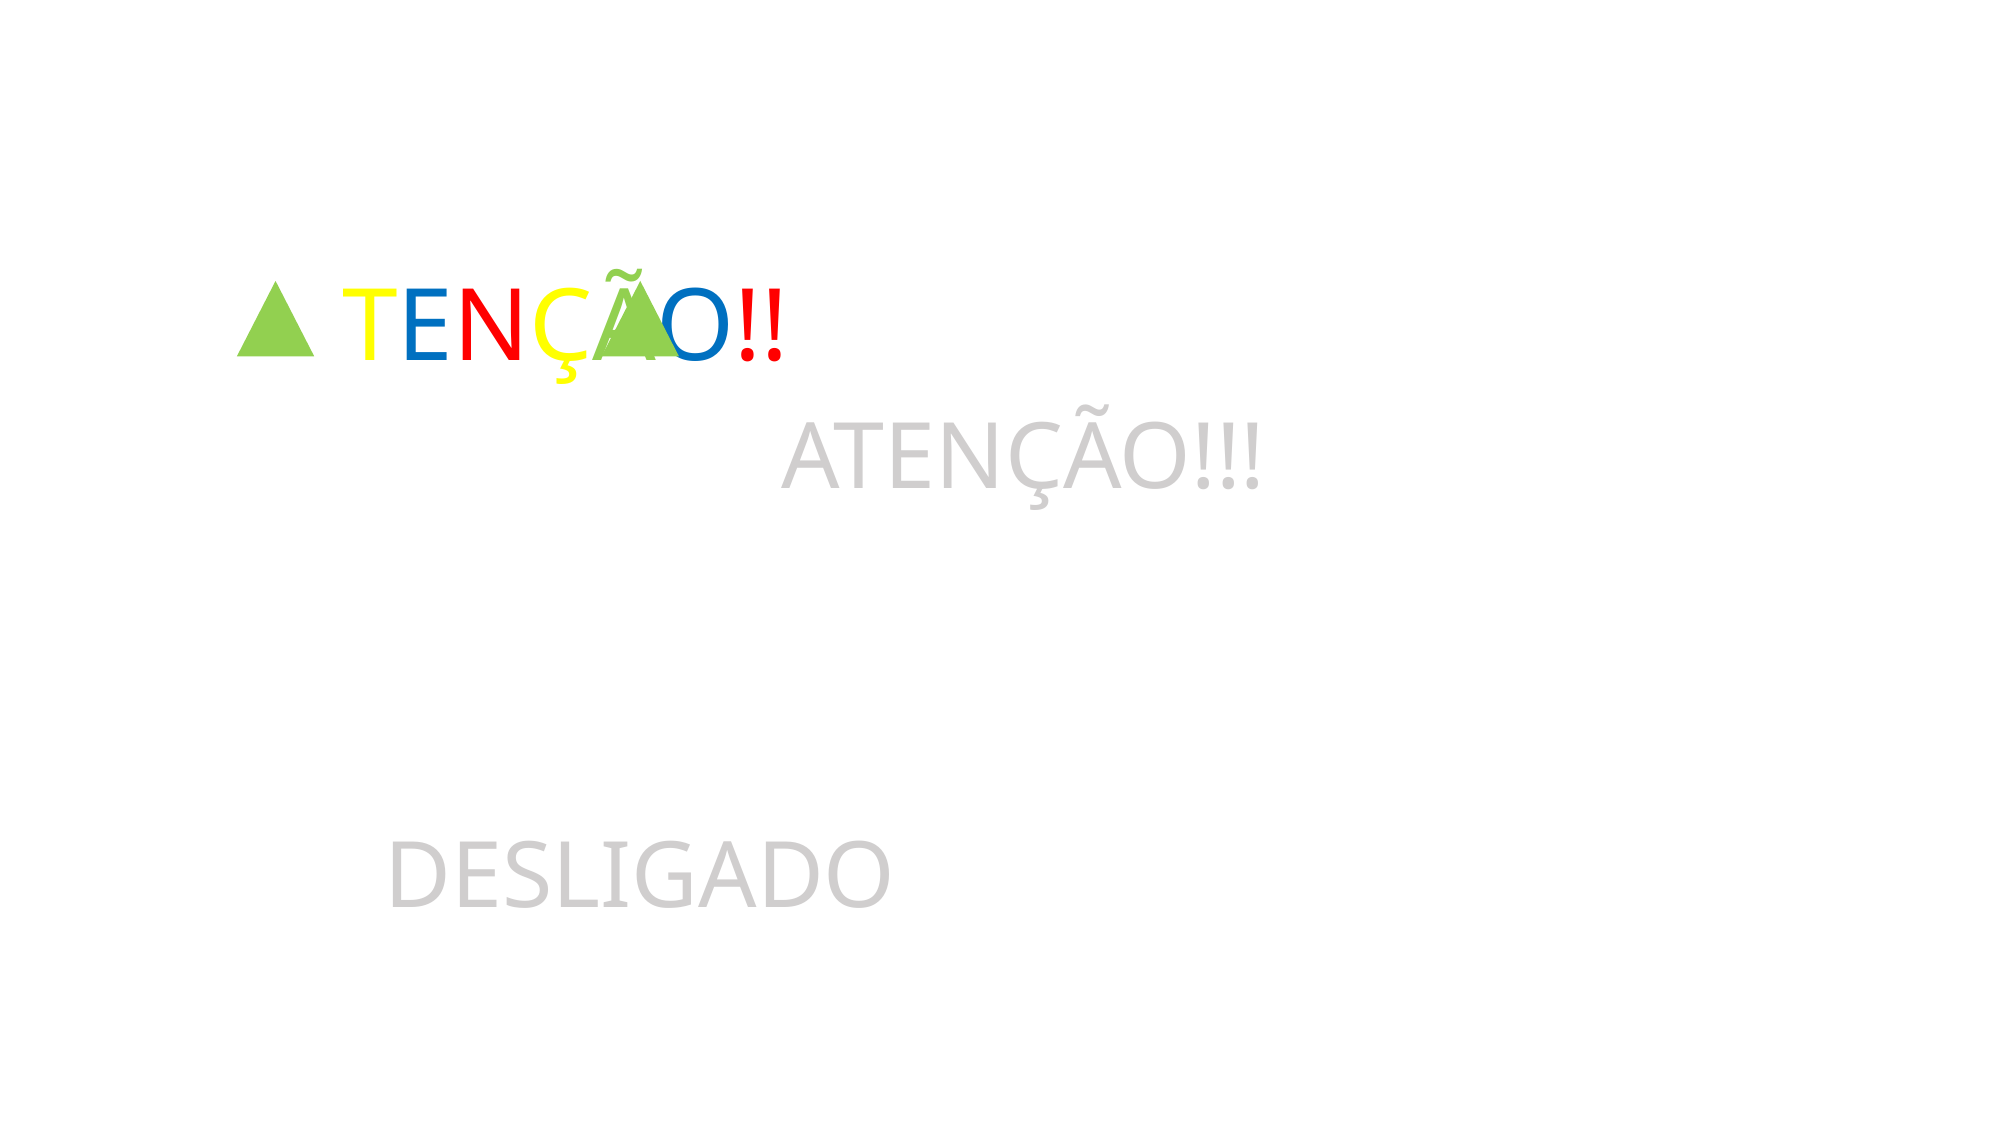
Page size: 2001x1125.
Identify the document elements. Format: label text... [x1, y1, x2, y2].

text_box DESLIGADO [369, 808, 911, 933]
text_box ATENÇÃO!!! [766, 389, 1282, 515]
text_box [236, 253, 850, 390]
